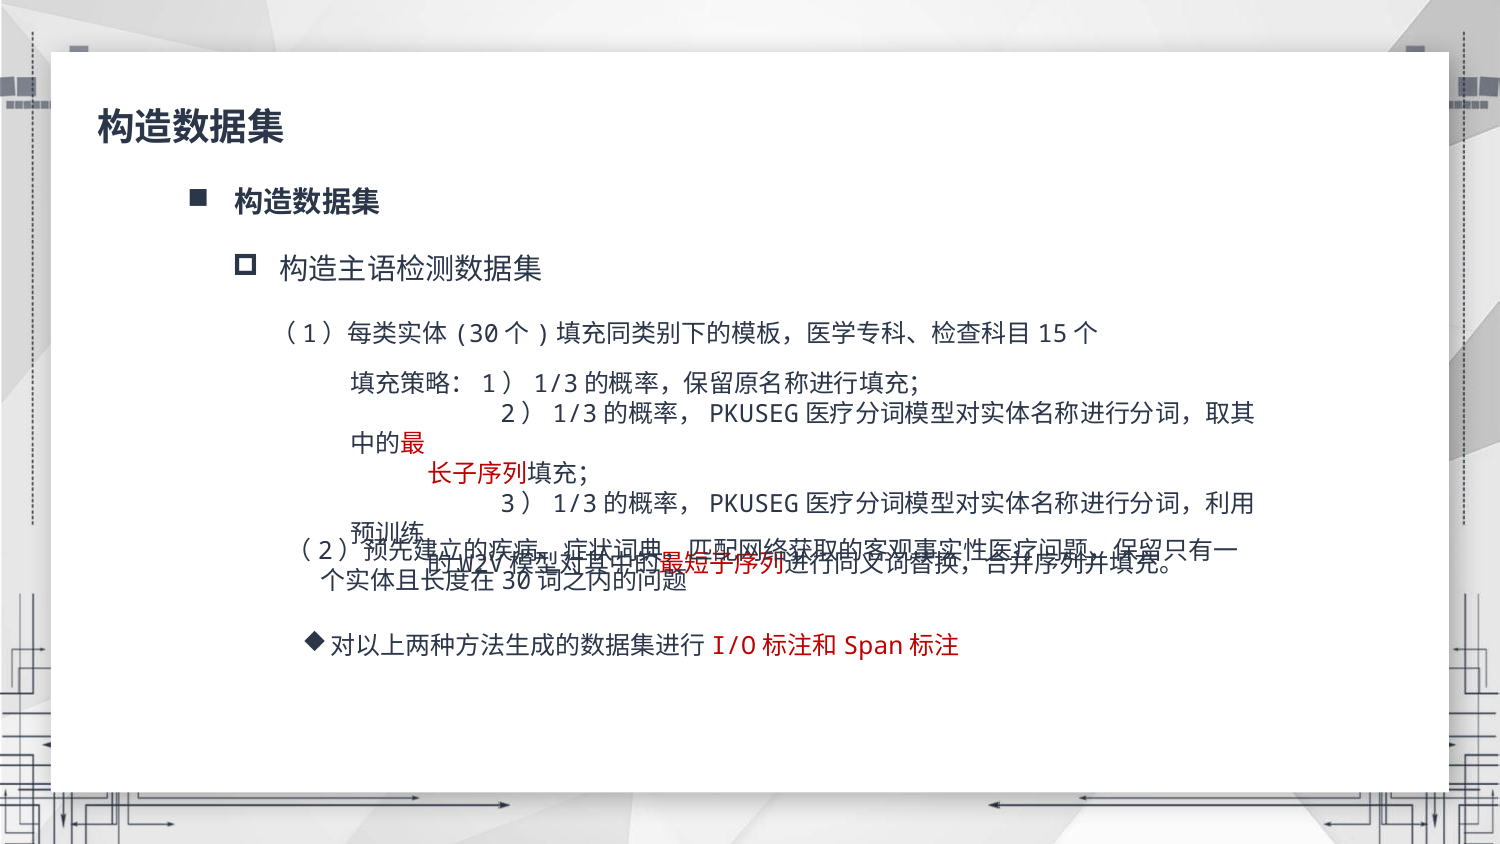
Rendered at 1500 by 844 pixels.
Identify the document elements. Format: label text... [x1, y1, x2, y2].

text_box （2）预先建立的疾病、症状词典，匹配网络获取的客观事实性医疗问题，保留只有一 个实体且长度在30词之内的问题 [190, 526, 1264, 602]
picture [0, 0, 1500, 844]
text_box 对以上两种方法生成的数据集进行I/O标注和Span标注 [249, 621, 1323, 667]
text_box 填充策略：1）1/3的概率，保留原名称进行填充； 2）1/3的概率，PKUSEG医疗分词模型对实体名称进行分词，取其中的最 长子序列填充； 3）1/3的概率，PKUSEG医疗分词模型对实体名称进行分词，利用预训练 的W2V模型对其中的最短子序列进行同义词替换，合并序列并填充。 [335, 360, 1280, 585]
text_box 构造主语检测数据集 [217, 243, 558, 293]
text_box 构造数据集 [97, 91, 285, 156]
text_box （1）每类实体(30个)填充同类别下的模板，医学专科、检查科目15个 [256, 309, 1114, 355]
text_box 构造数据集 [172, 176, 396, 226]
